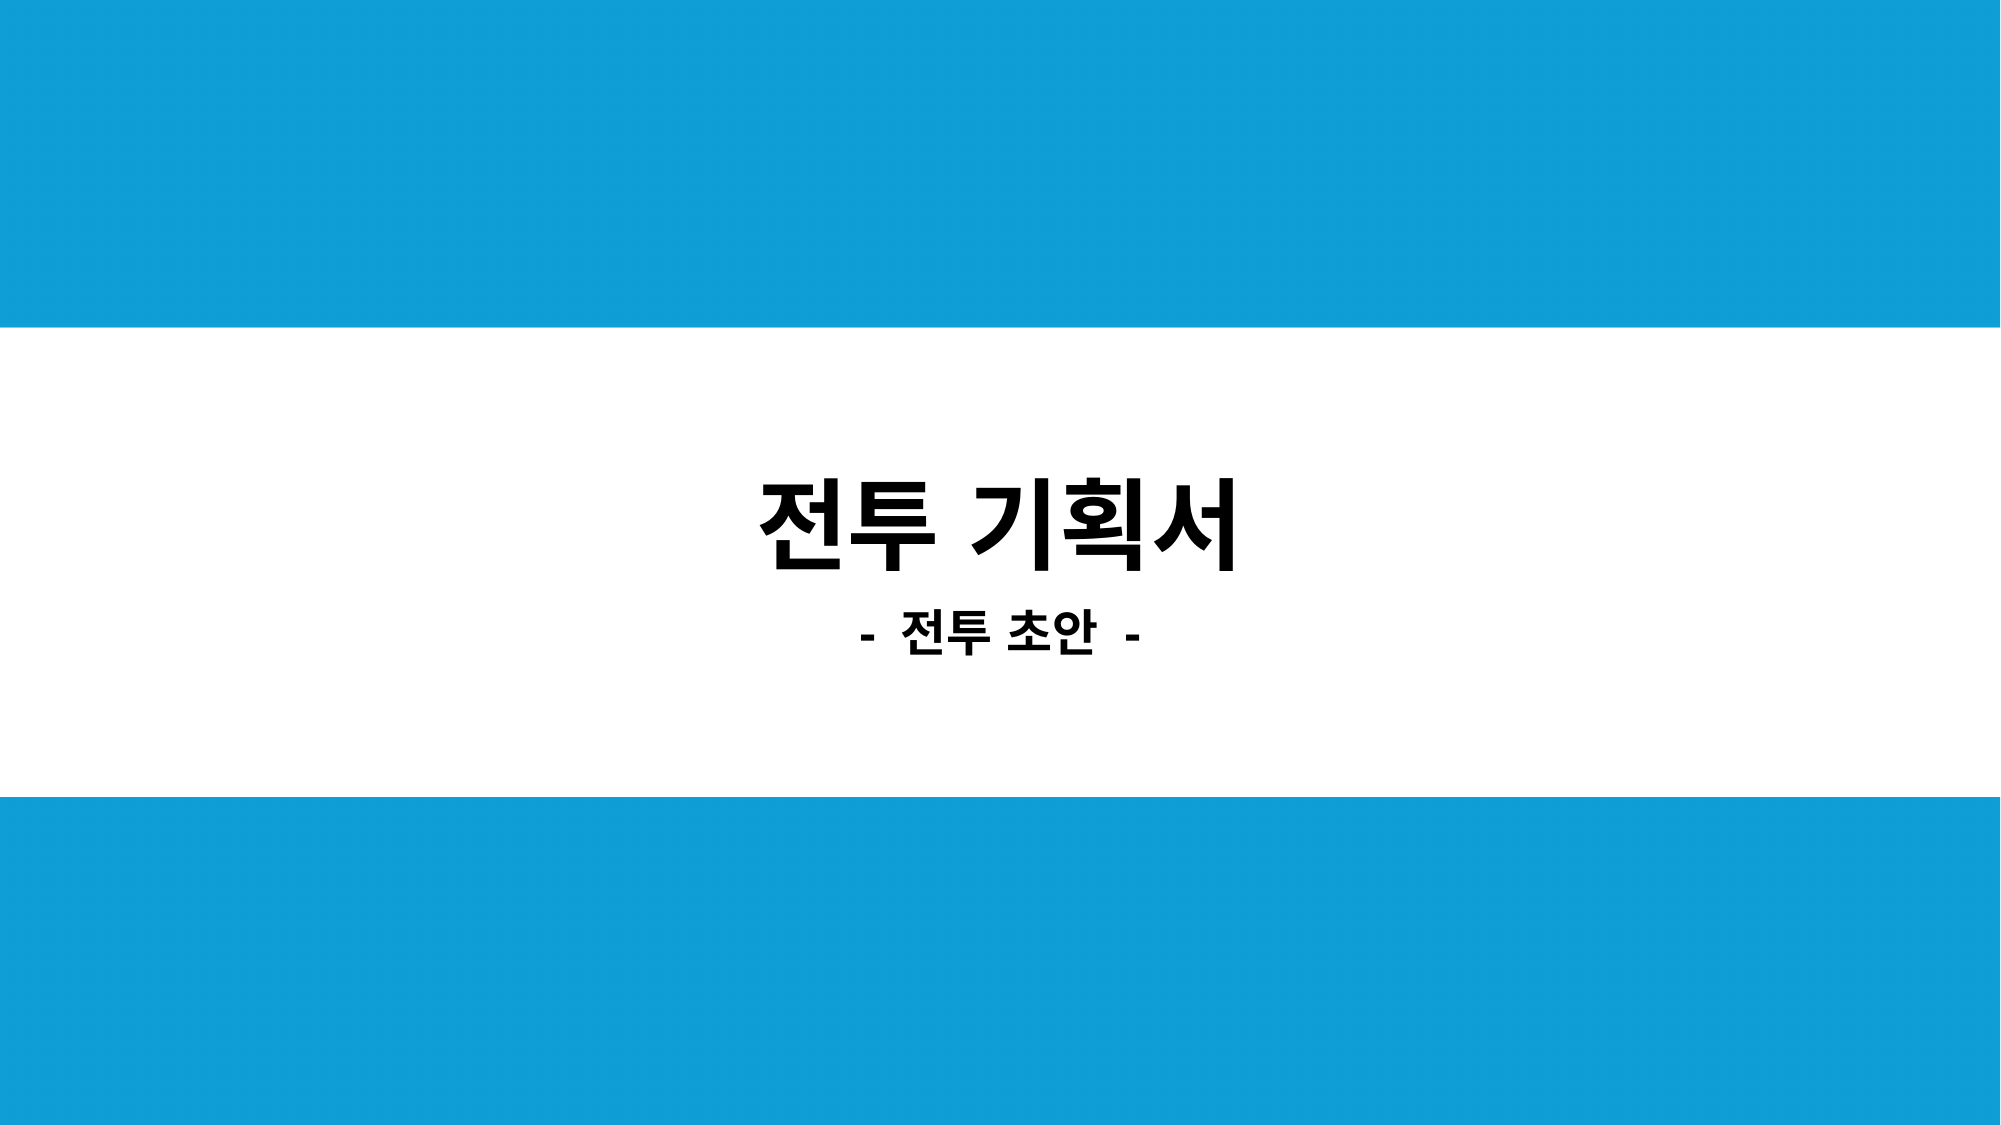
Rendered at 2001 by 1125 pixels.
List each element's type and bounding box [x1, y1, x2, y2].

text_box [0, 454, 2000, 671]
picture [0, 328, 2001, 796]
